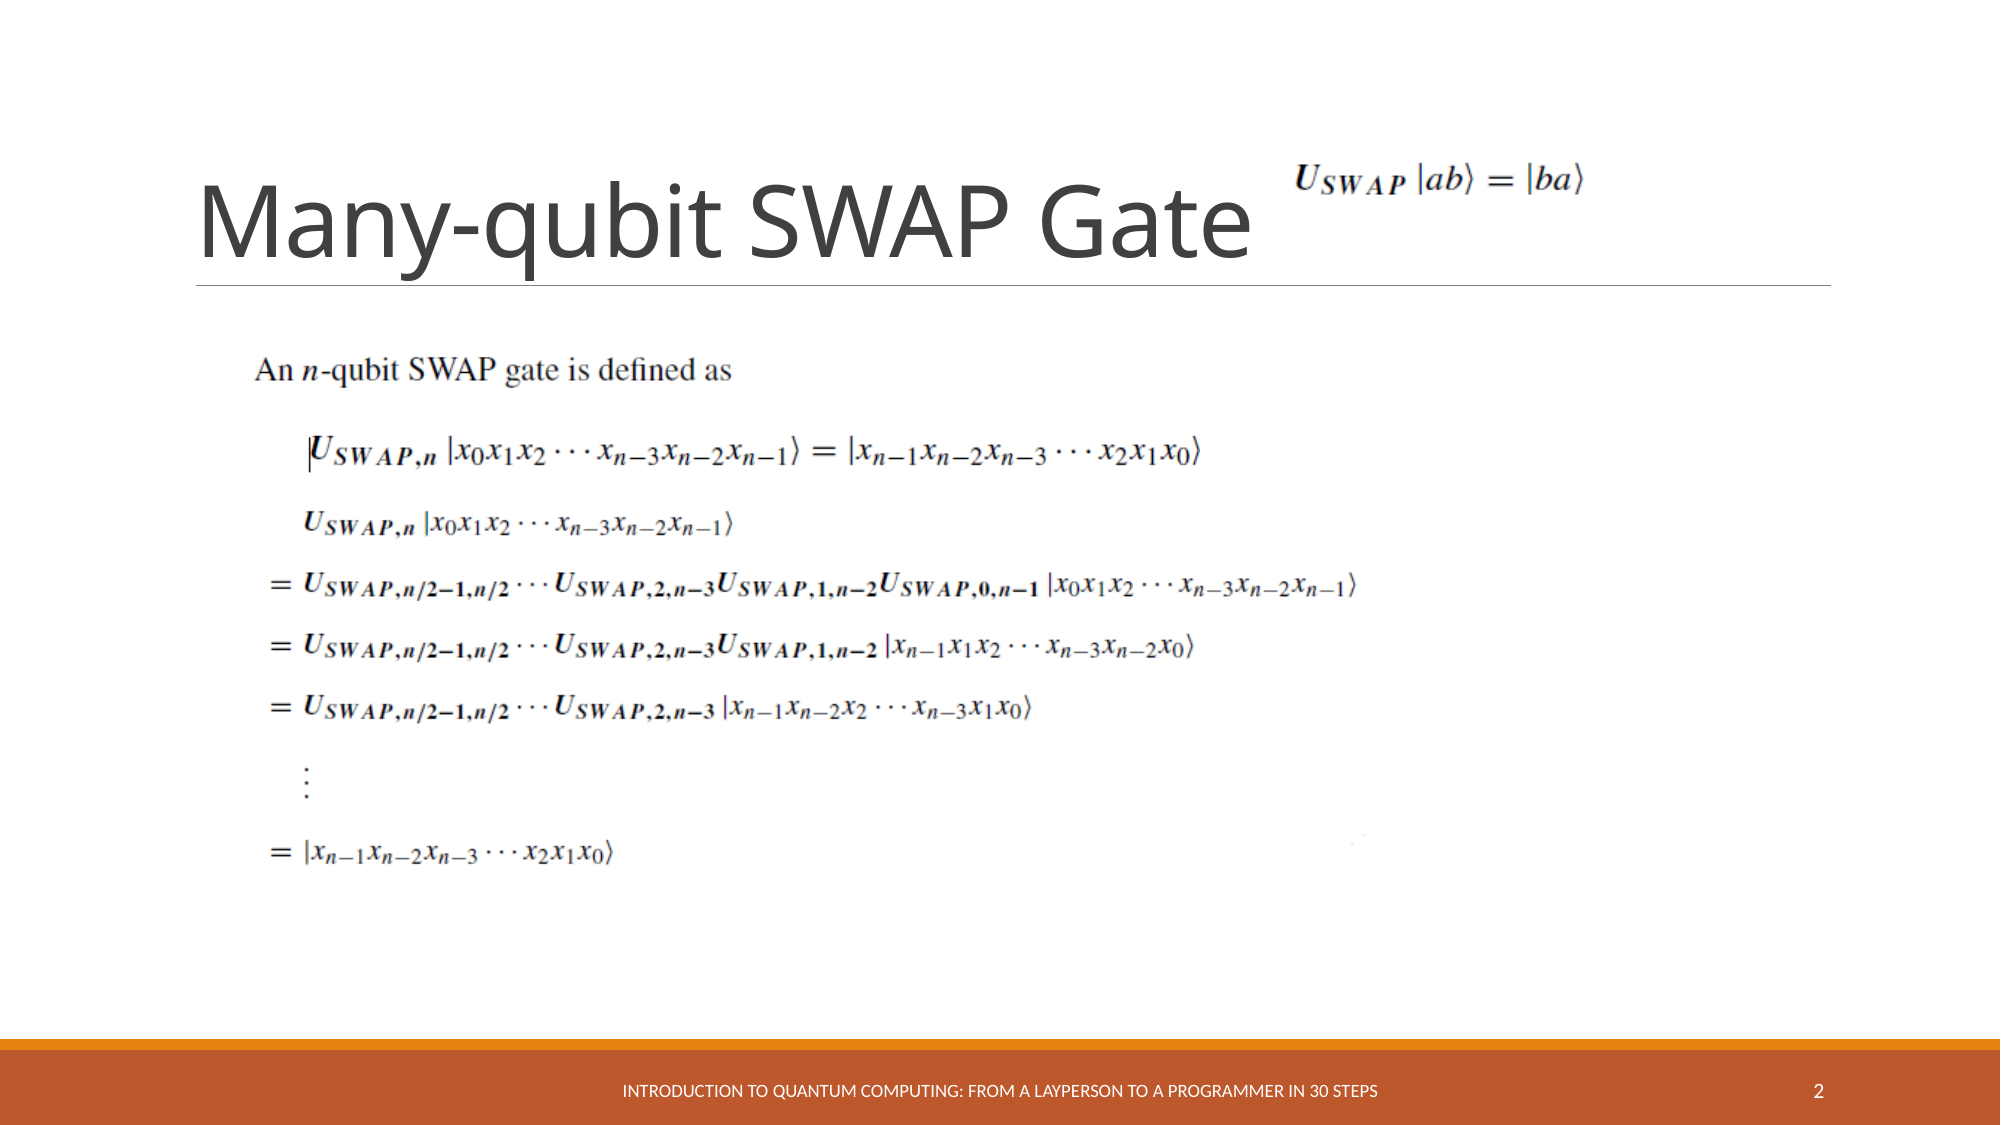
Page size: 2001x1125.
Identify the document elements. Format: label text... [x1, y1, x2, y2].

title Many-qubit SWAP Gate [180, 47, 1830, 285]
footer Introduction to Quantum Computing: From a Layperson to a Programmer in 30 Steps [604, 1059, 1396, 1120]
picture [1286, 141, 1596, 207]
slide_number 2 [1624, 1059, 1840, 1120]
picture [211, 336, 1435, 895]
